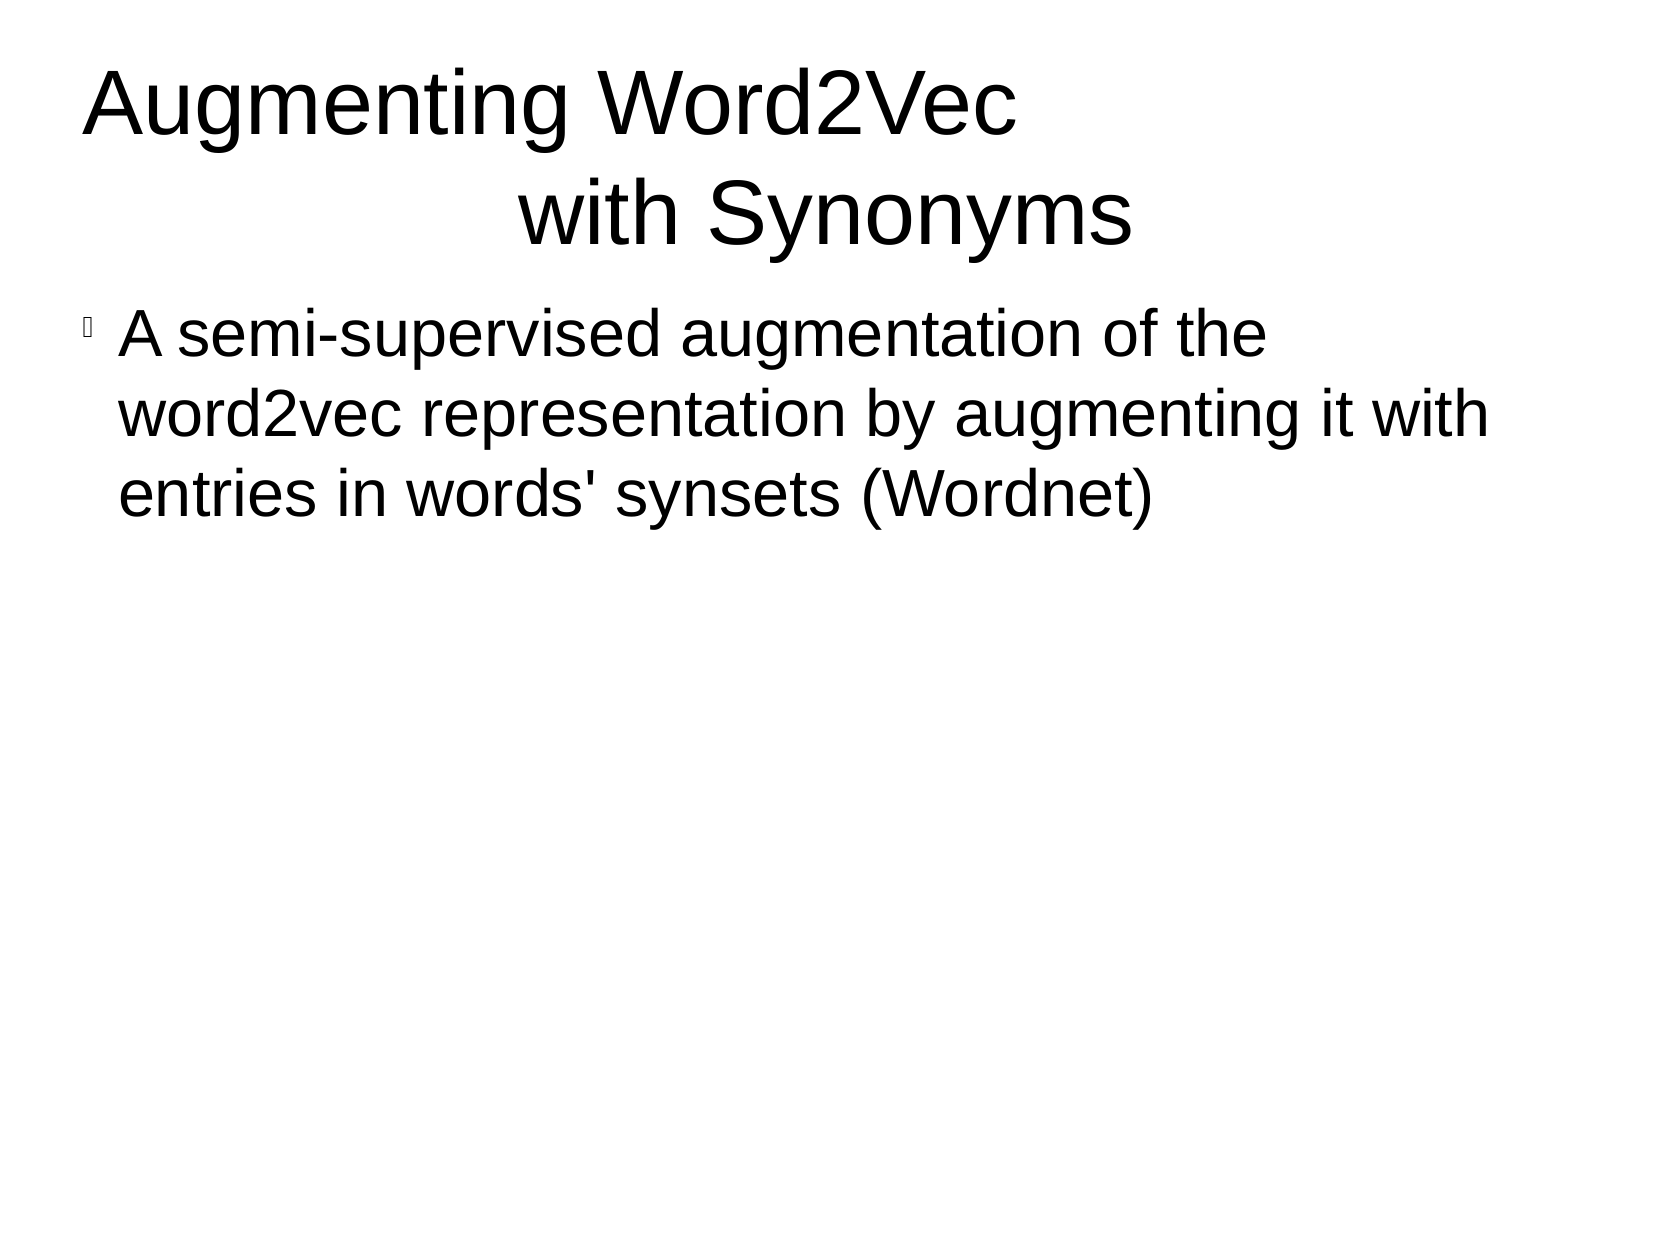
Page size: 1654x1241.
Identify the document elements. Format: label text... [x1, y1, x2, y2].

text_box A semi-supervised augmentation of the word2vec representation by augmenting it with entries in words' synsets (Wordnet) [82, 290, 1571, 1010]
text_box Augmenting Word2Vec with Synonyms [82, 49, 1571, 257]
